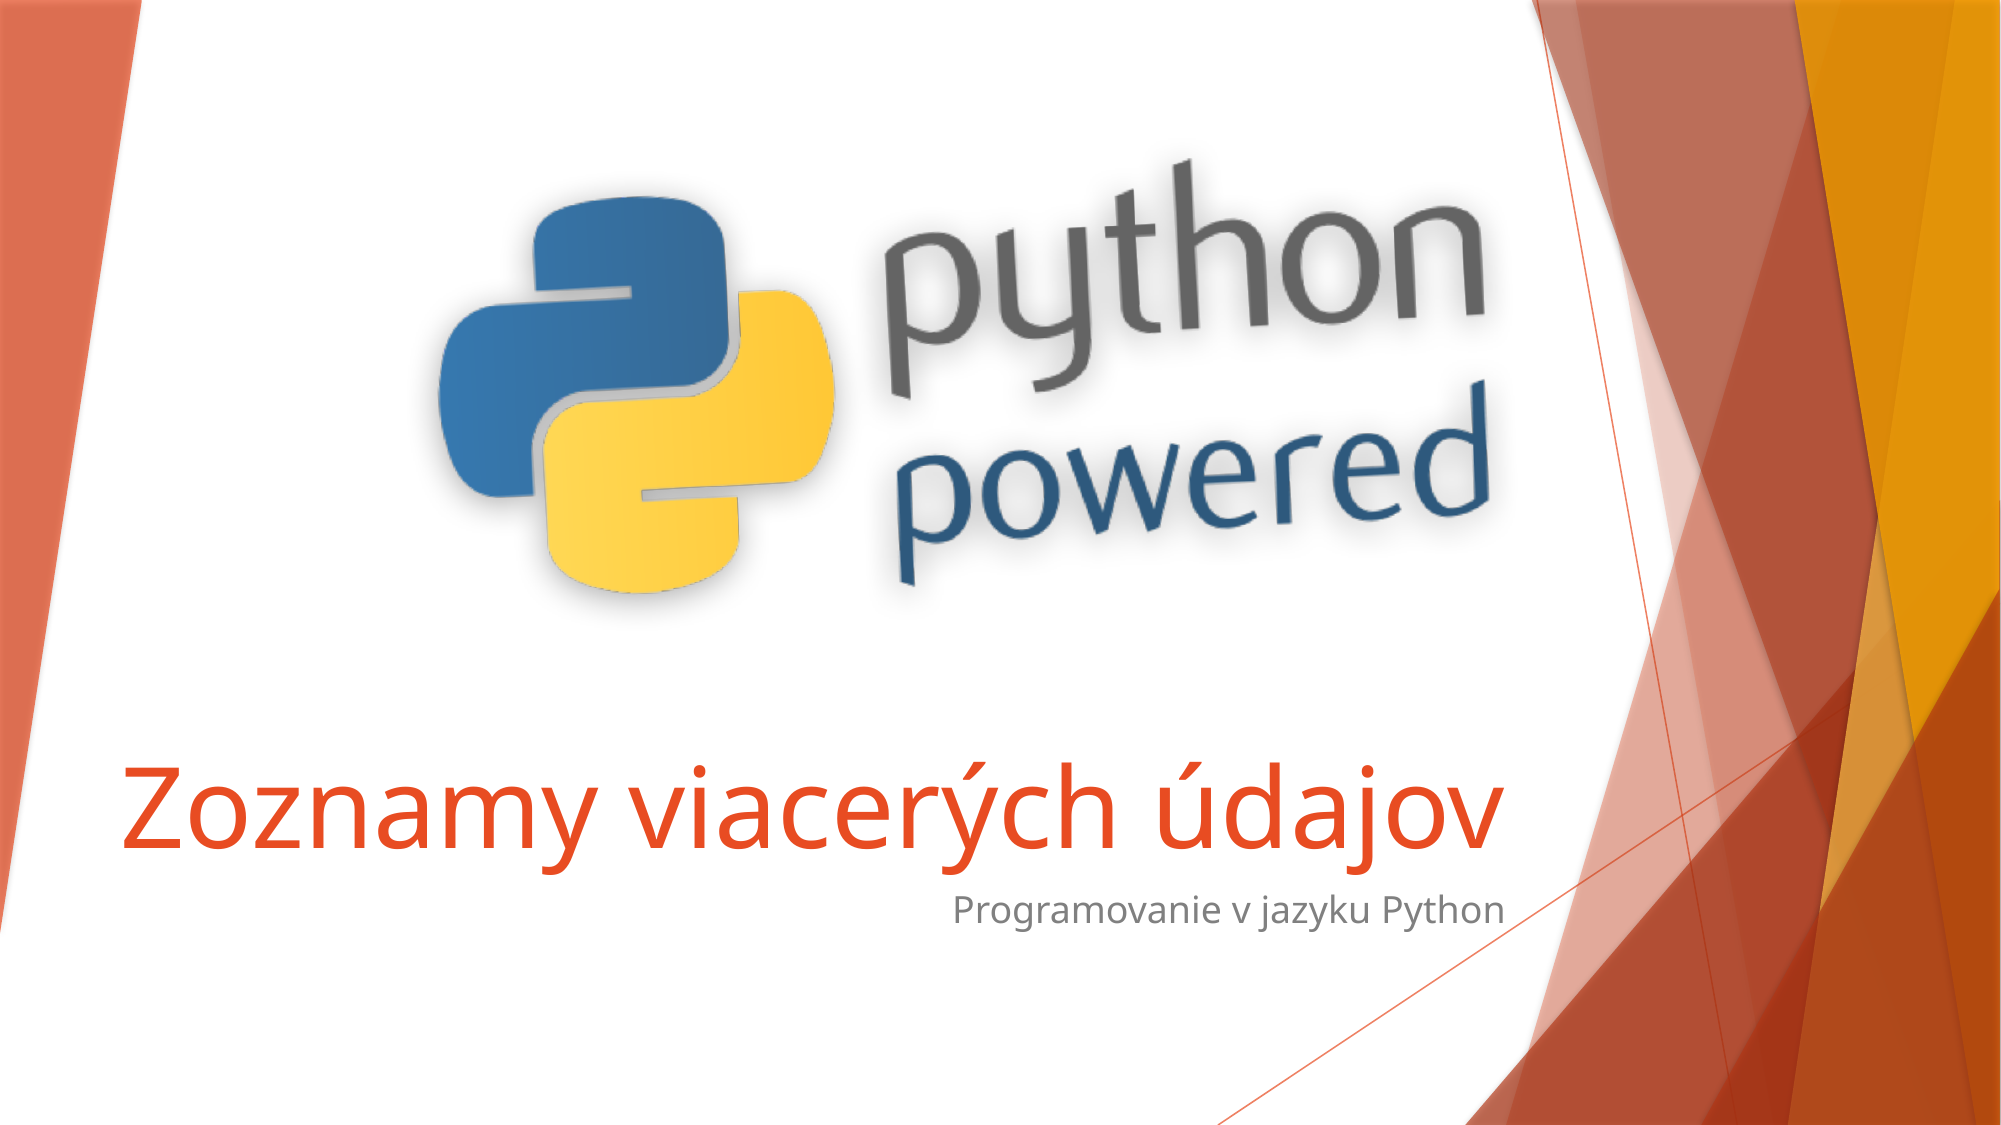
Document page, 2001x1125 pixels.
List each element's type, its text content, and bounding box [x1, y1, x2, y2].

subtitle Programovanie v jazyku Python [247, 878, 1522, 1059]
picture [382, 127, 1552, 629]
title Zoznamy viacerých údajov [103, 608, 1522, 879]
